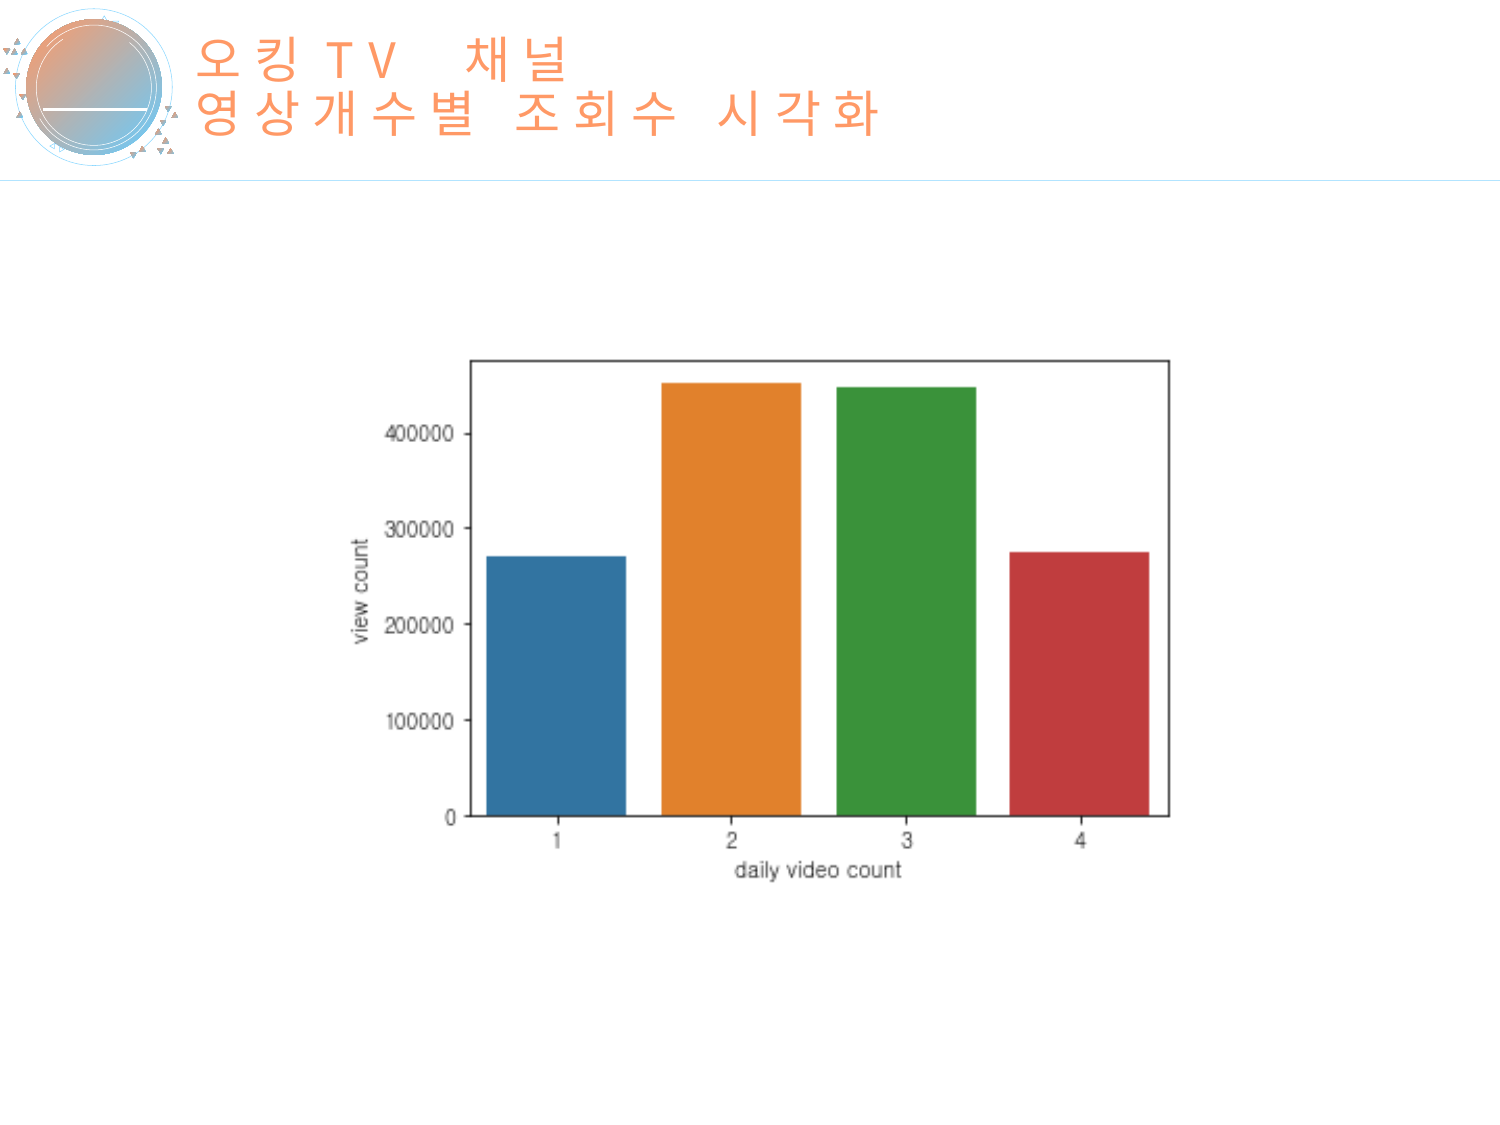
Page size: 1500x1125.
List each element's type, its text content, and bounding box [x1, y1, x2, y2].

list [339, 348, 1182, 895]
title 오킹TV 채널 영상개수별 조회수 시각화 [195, 19, 932, 159]
